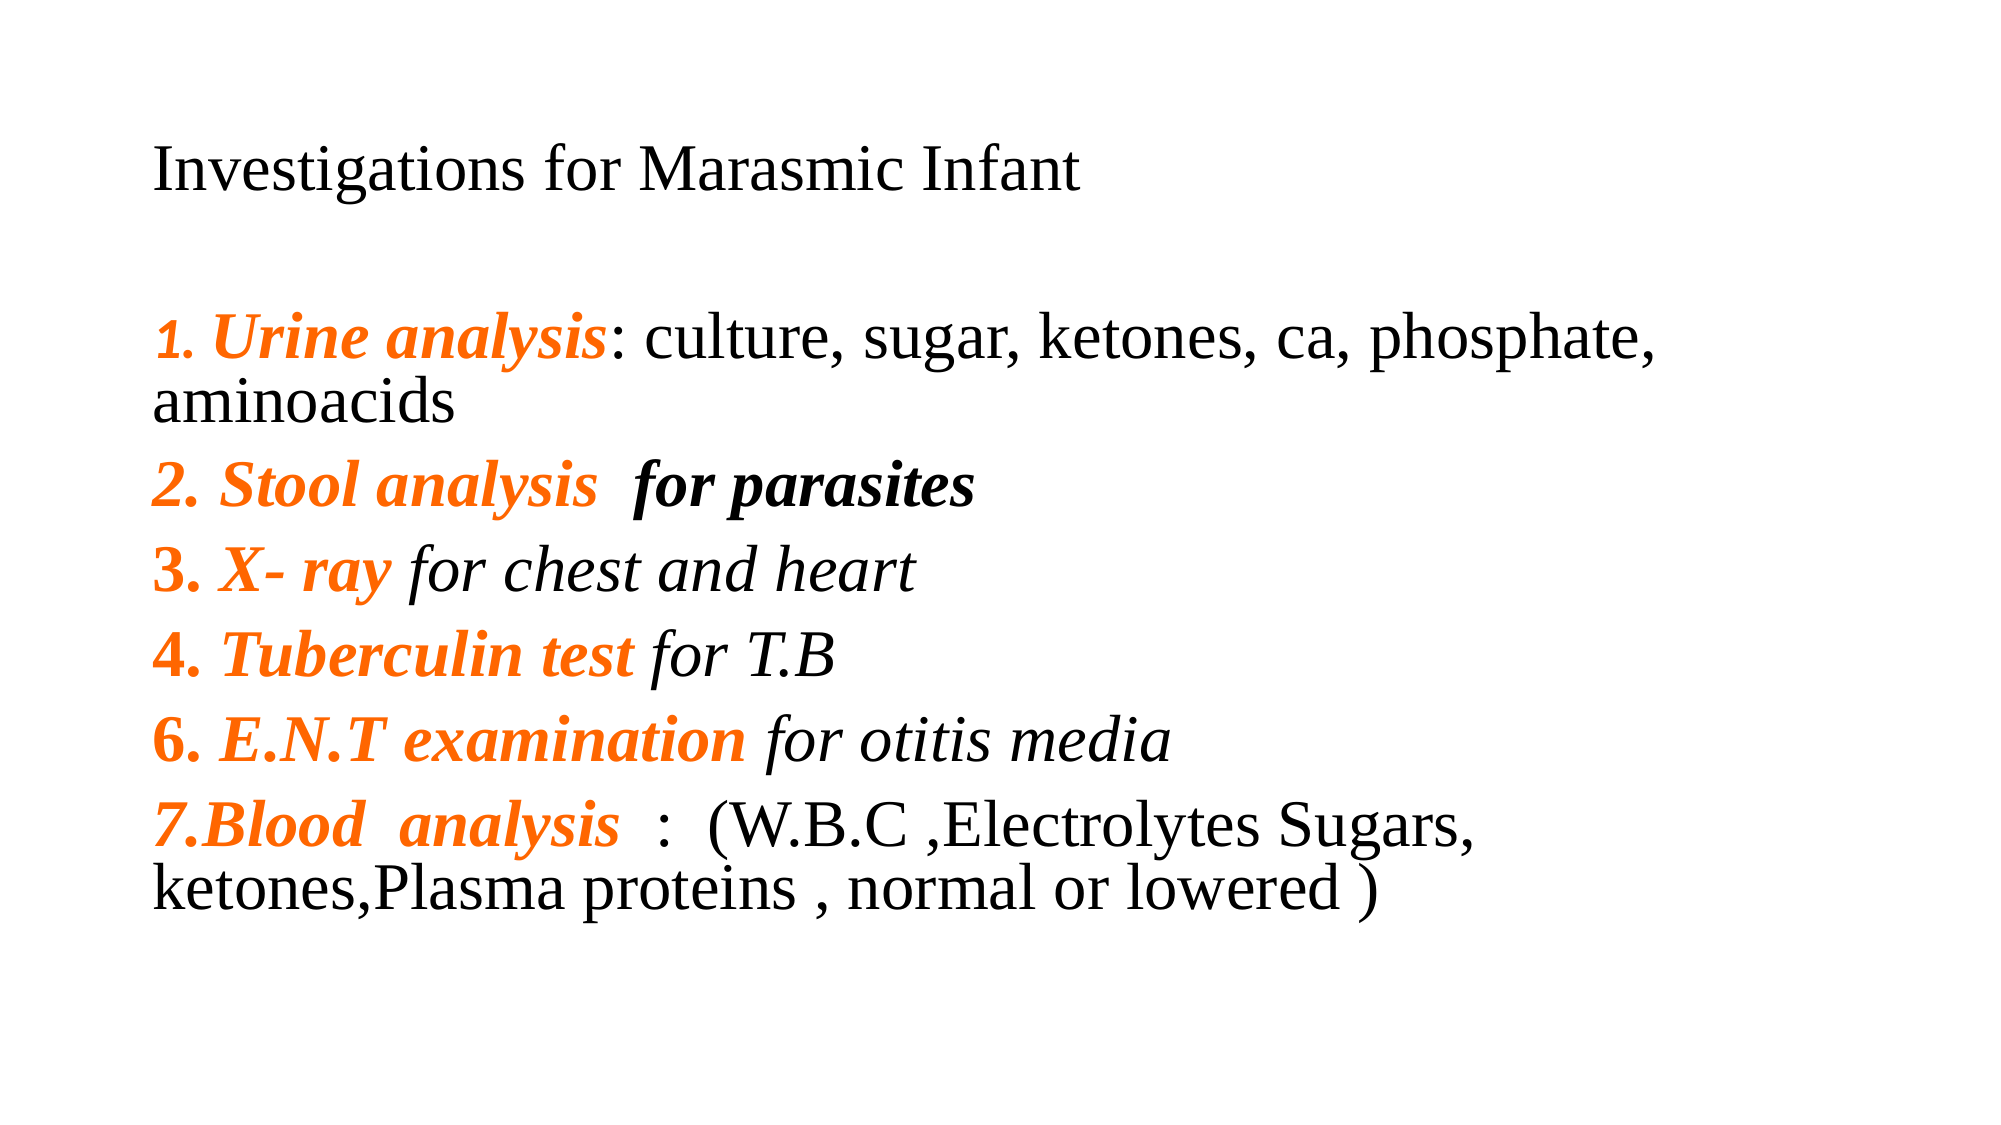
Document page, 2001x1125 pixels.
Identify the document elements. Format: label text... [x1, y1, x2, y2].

title Investigations for Marasmic Infant [137, 59, 1863, 278]
list 1. Urine analysis: culture, sugar, ketones, ca, phosphate, aminoacids 2. Stool analysis for parasites 3. X- ray for chest and heart 4. Tuberculin test for T.B 6. E.N.T examination for otitis media 7.Blood analysis : (W.B.C ,Electrolytes Sugars, ketones,Plasma proteins , normal or lowered ) [137, 299, 1863, 1014]
